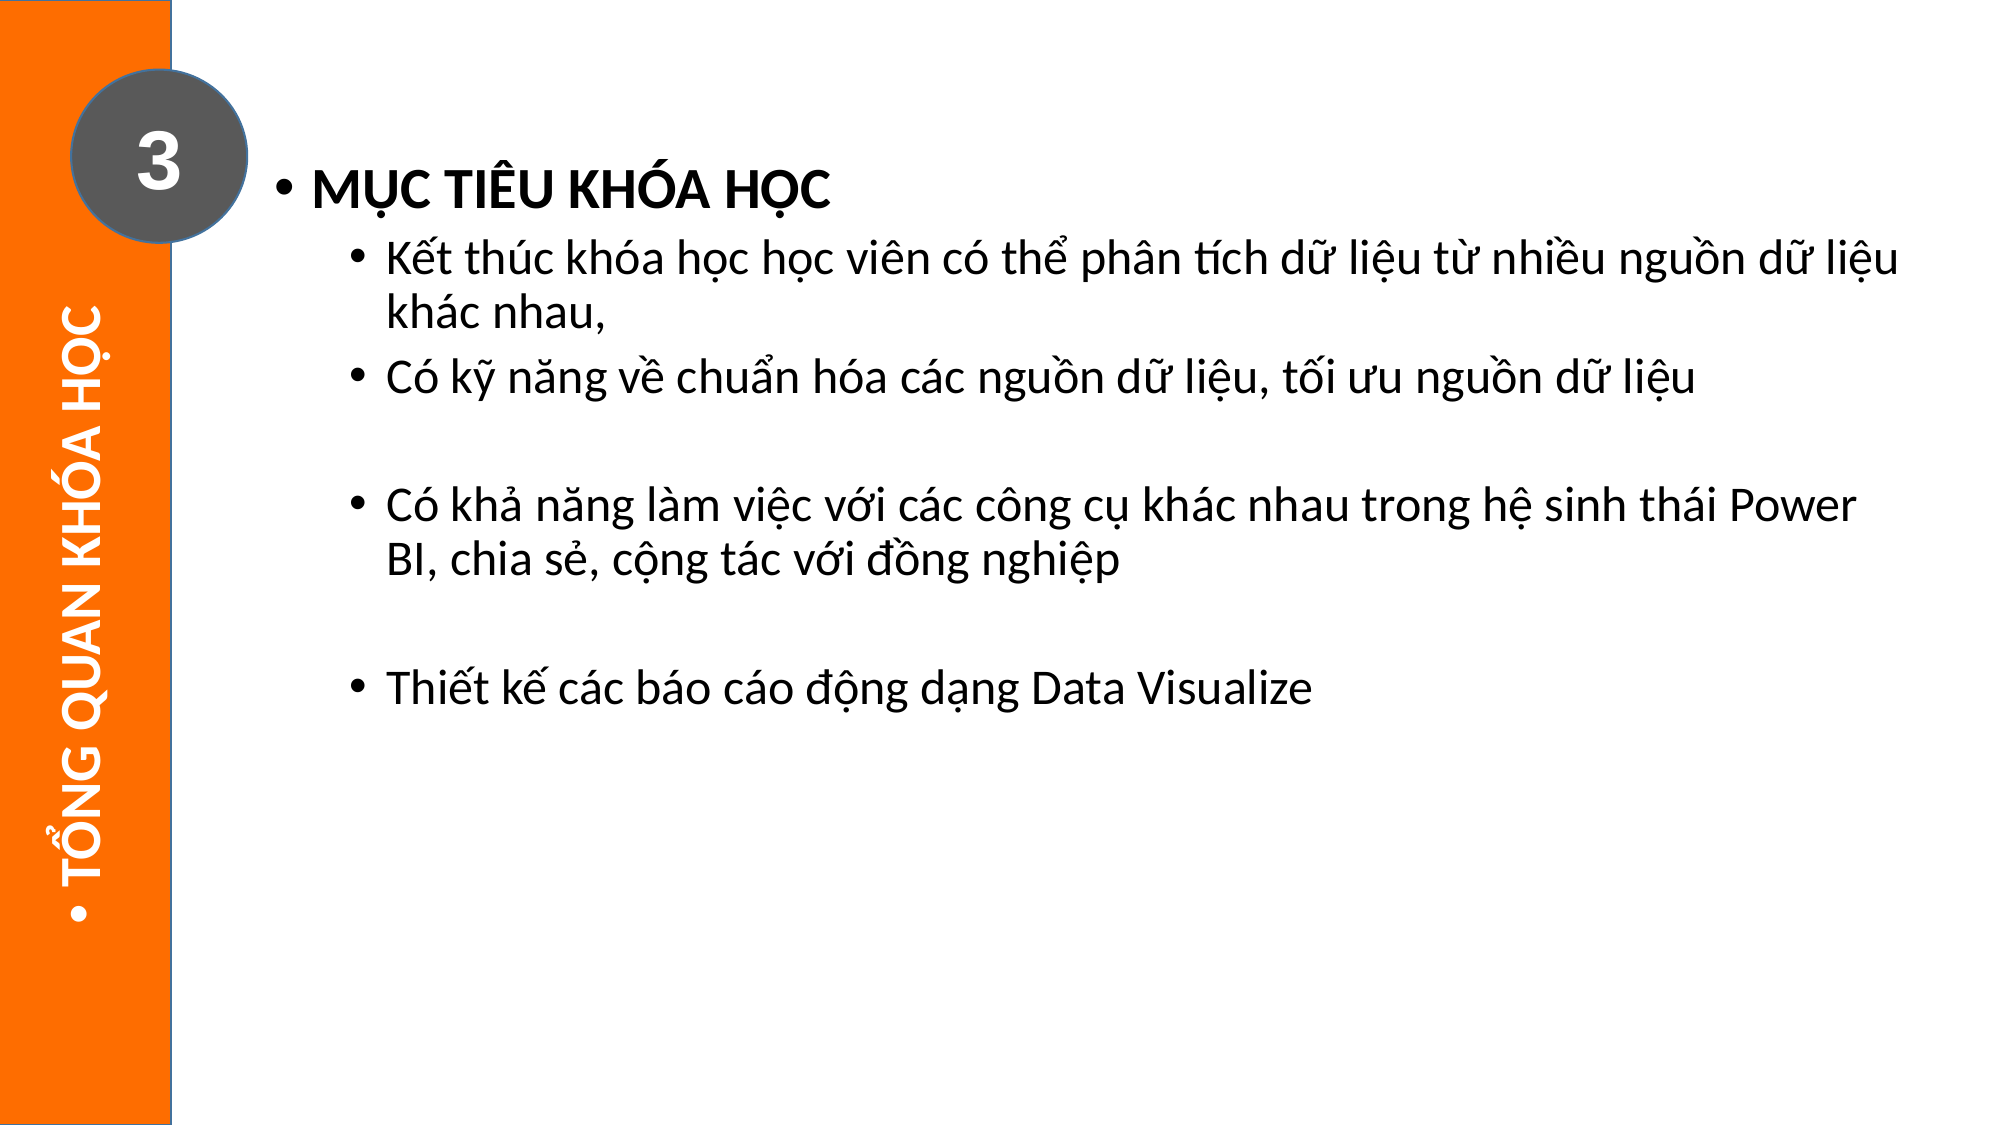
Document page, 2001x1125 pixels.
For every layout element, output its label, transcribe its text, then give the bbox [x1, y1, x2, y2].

text_box MỤC TIÊU KHÓA HỌC Kết thúc khóa học học viên có thể phân tích dữ liệu từ nhiều nguồn dữ liệu khác nhau, Có kỹ năng về chuẩn hóa các nguồn dữ liệu, tối ưu nguồn dữ liệu Có khả năng làm việc với các công cụ khác nhau trong hệ sinh thái Power BI, chia sẻ, cộng tác với đồng nghiệp Thiết kế các báo cáo động dạng Data Visualize [259, 150, 1928, 951]
text_box 3 [70, 68, 249, 244]
text_box TỔNG QUAN KHÓA HỌC [43, 274, 145, 956]
text_box [0, 0, 172, 1125]
